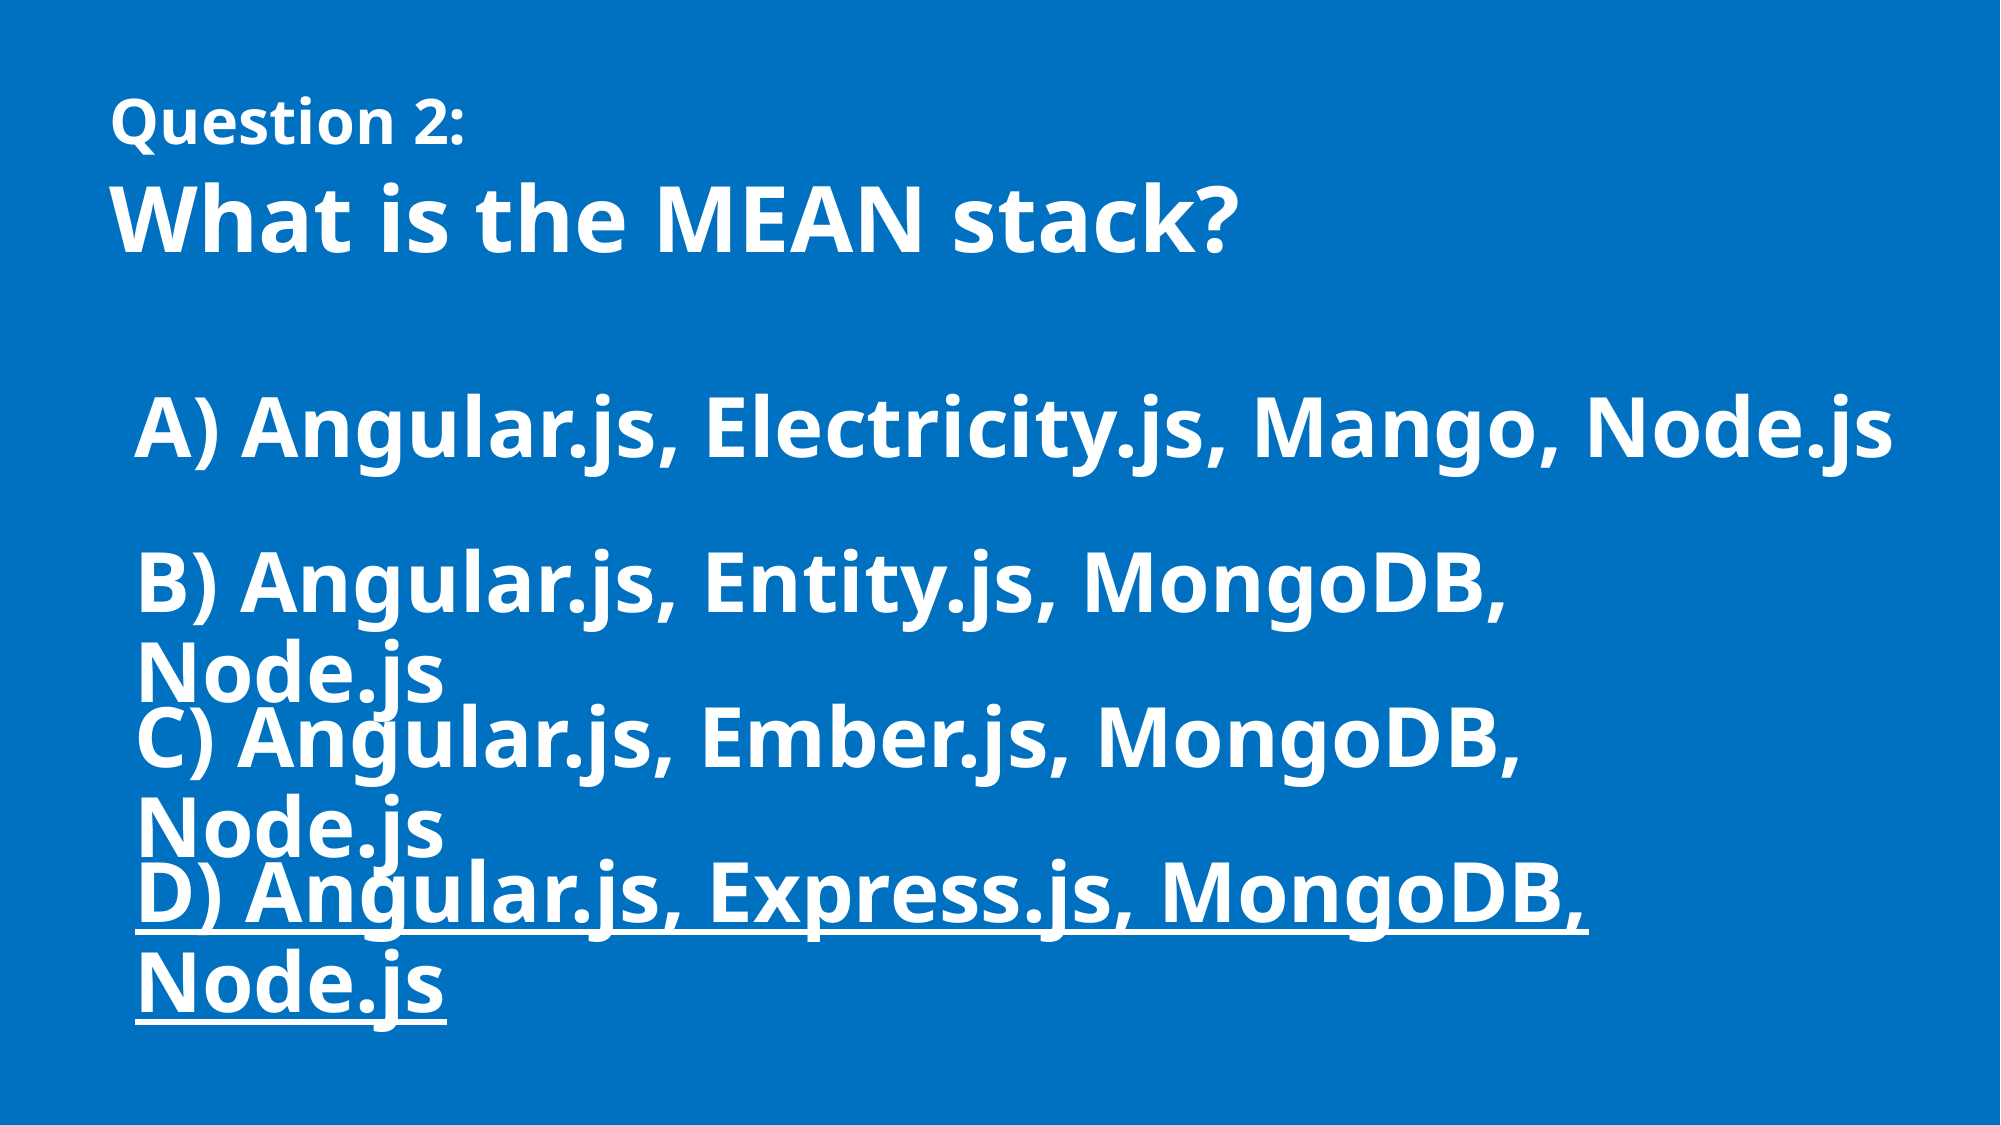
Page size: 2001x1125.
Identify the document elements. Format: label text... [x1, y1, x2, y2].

text_box D) Angular.js, Express.js, MongoDB, Node.js [119, 843, 1847, 999]
text_box B) Angular.js, Entity.js, MongoDB, Node.js [119, 534, 1807, 688]
title Question 2: [94, 83, 708, 165]
text_box A) Angular.js, Electricity.js, Mango, Node.js [119, 378, 1940, 534]
subtitle What is the MEAN stack? [94, 165, 1847, 321]
text_box C) Angular.js, Ember.js, MongoDB, Node.js [119, 688, 1807, 844]
